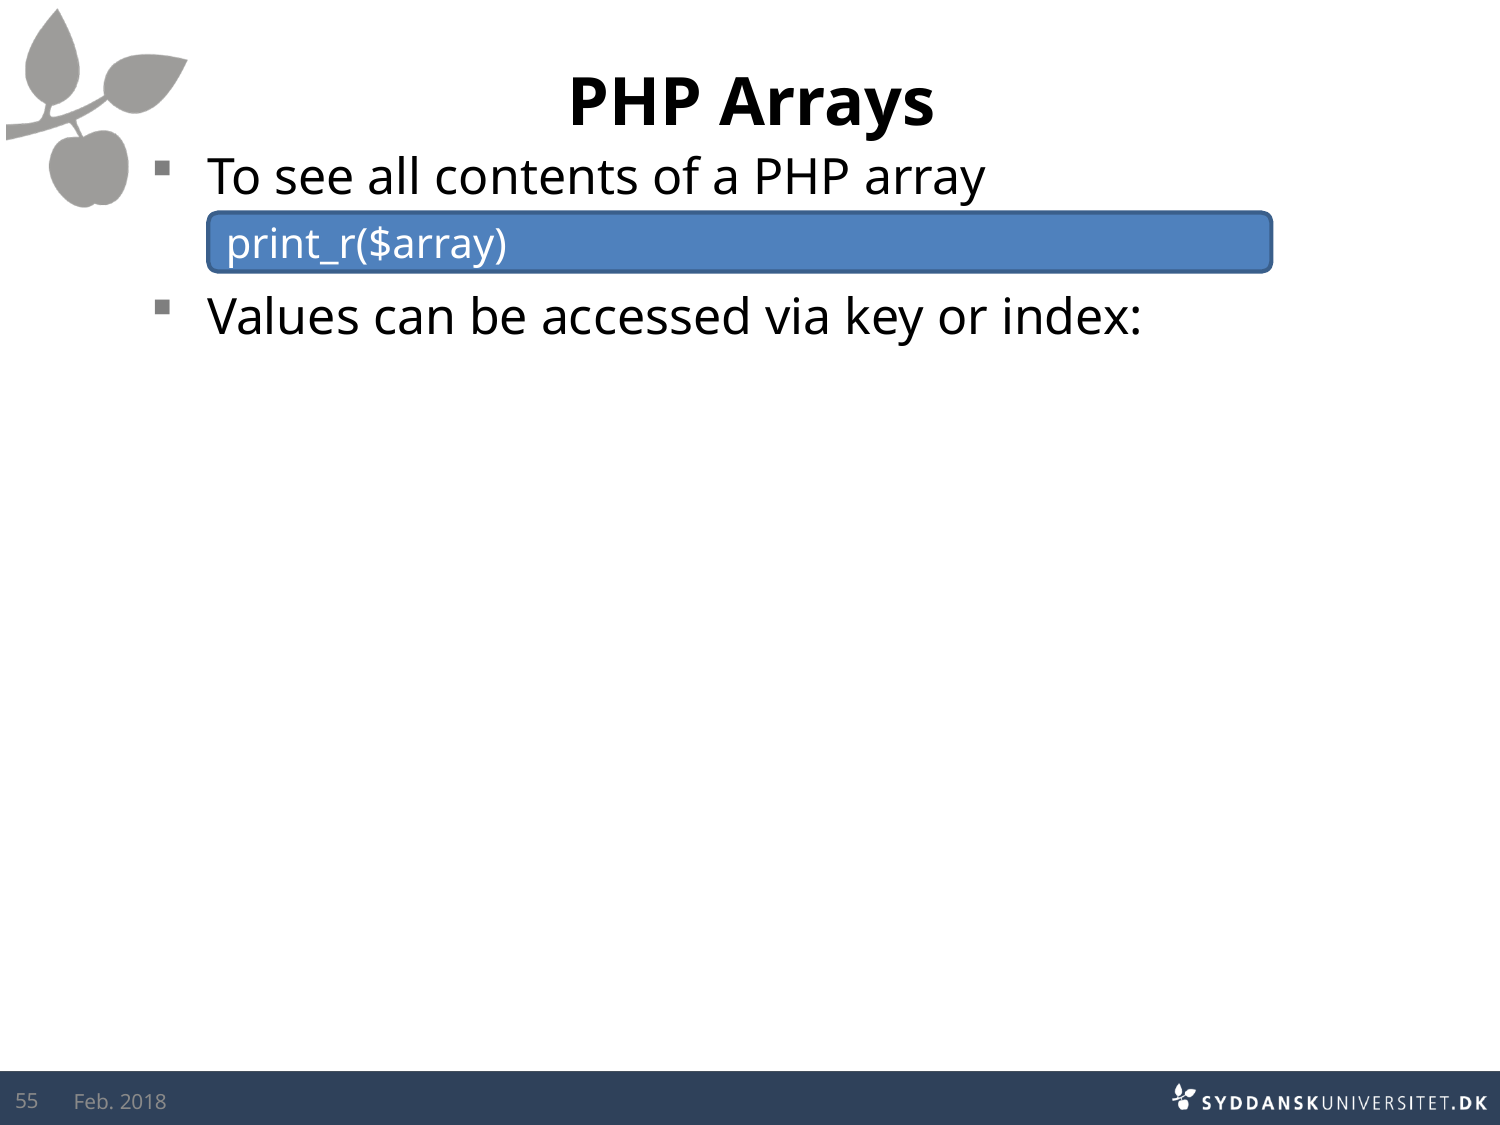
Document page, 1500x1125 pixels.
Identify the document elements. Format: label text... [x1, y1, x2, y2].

list To see all contents of a PHP array Values can be accessed via key or index: [135, 136, 1366, 981]
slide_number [71, 1078, 200, 1125]
picture [0, 1071, 1500, 1125]
title PHP Arrays [193, 13, 1427, 185]
slide_number 55 [0, 1078, 71, 1125]
text_box print_r($array) [206, 210, 1274, 274]
picture [5, 6, 188, 209]
